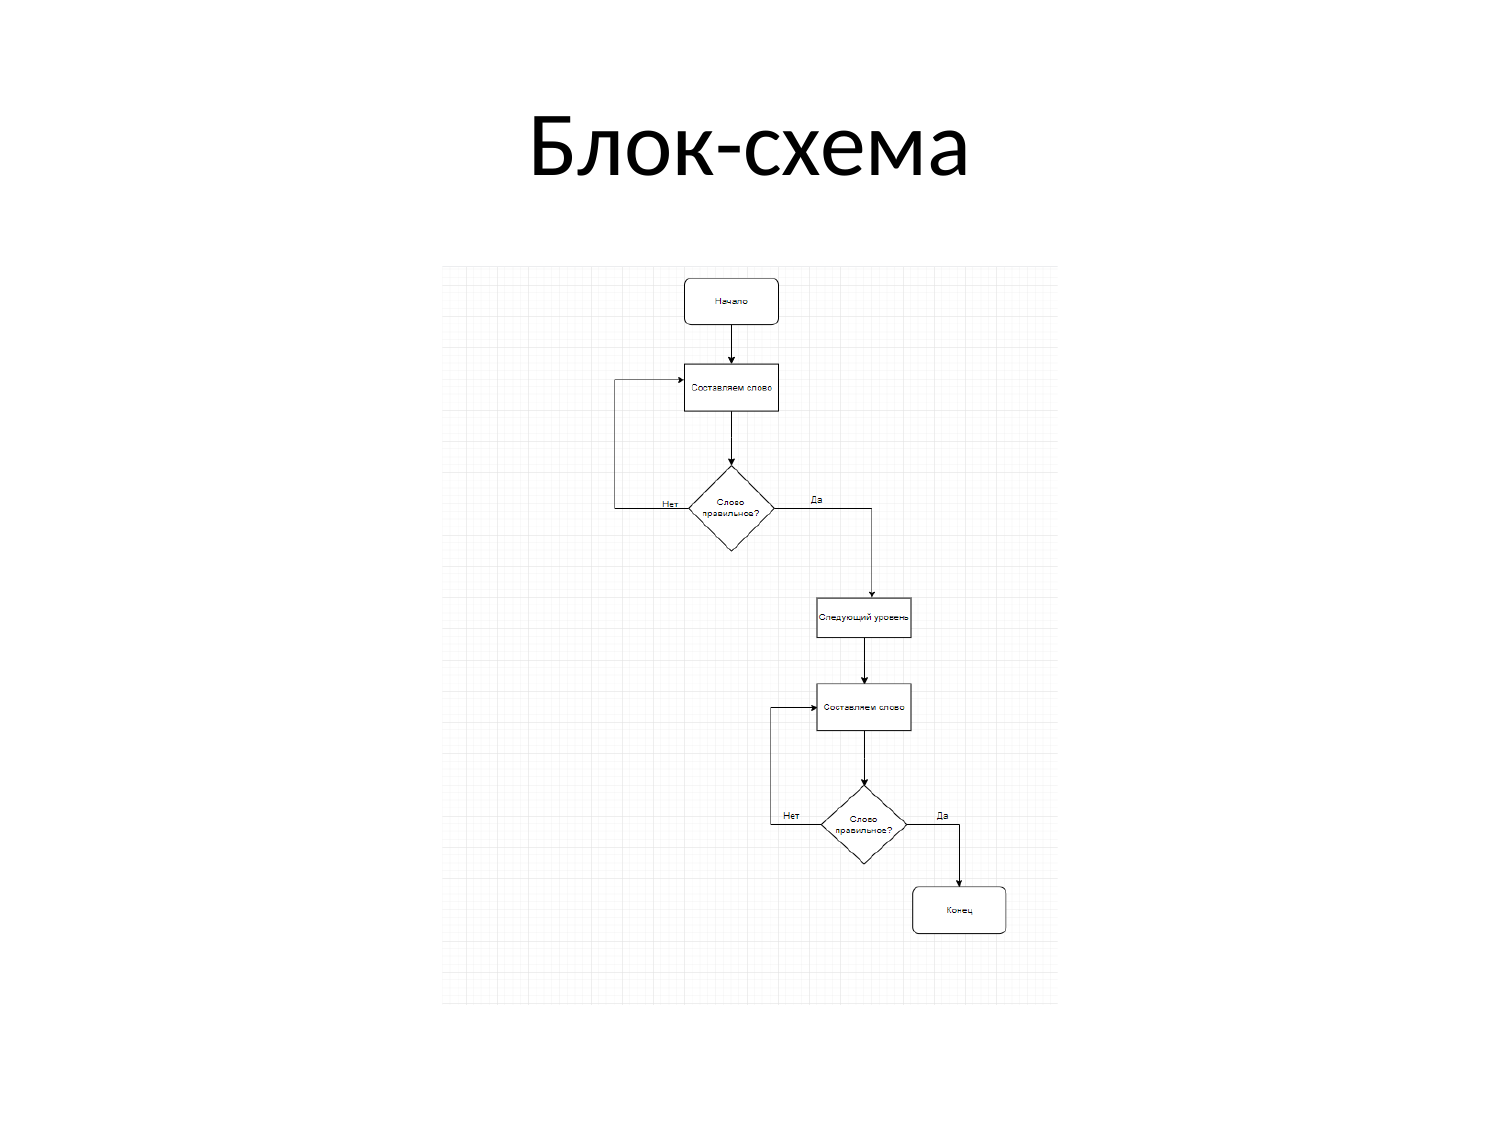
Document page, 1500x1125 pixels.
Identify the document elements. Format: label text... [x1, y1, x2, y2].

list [441, 262, 1058, 1006]
title Блок-схема [75, 45, 1425, 233]
